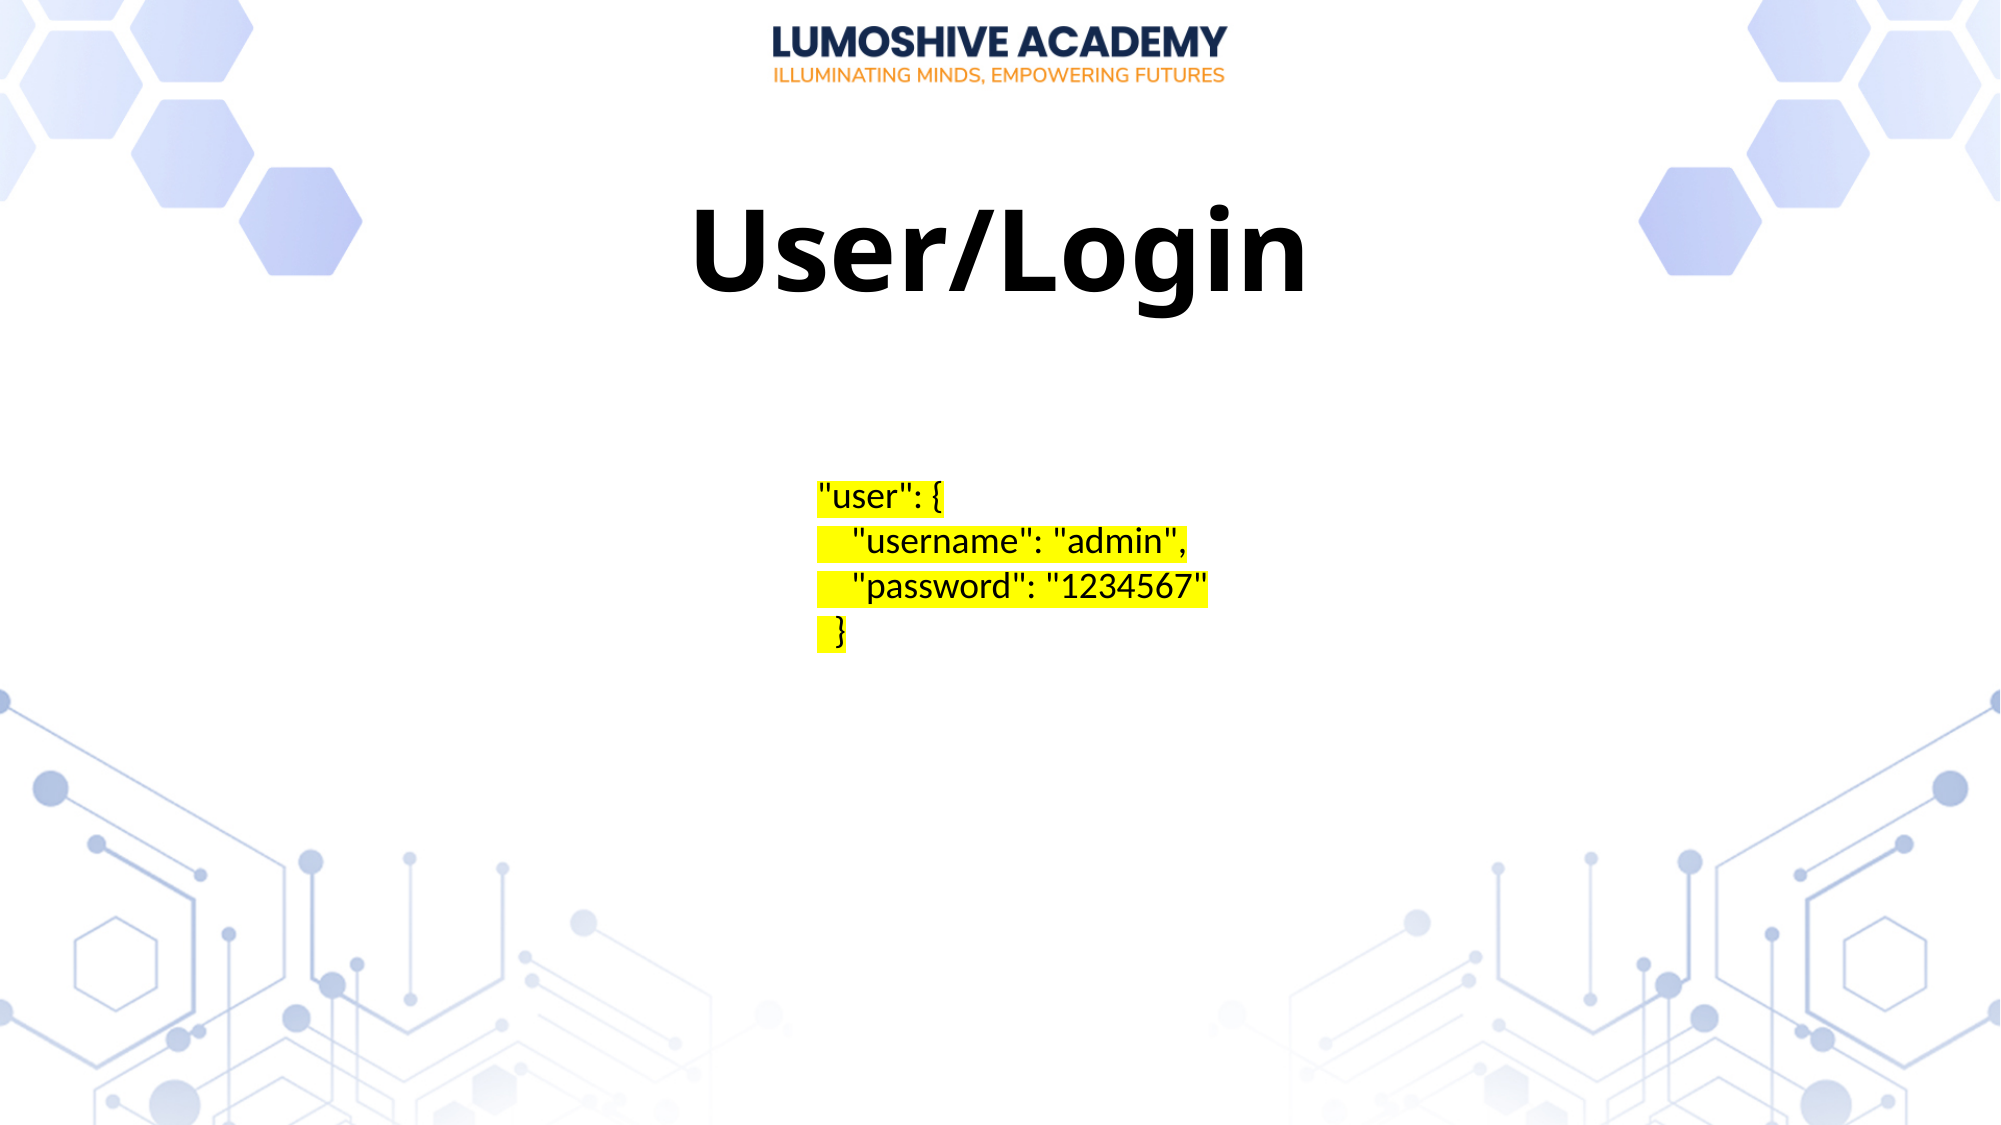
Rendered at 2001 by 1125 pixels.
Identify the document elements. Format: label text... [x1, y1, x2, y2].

text_box "user": { "username": "admin", "password": "1234567" } [802, 463, 1231, 659]
title User/Login [638, 185, 1362, 324]
picture [0, 0, 2001, 1125]
